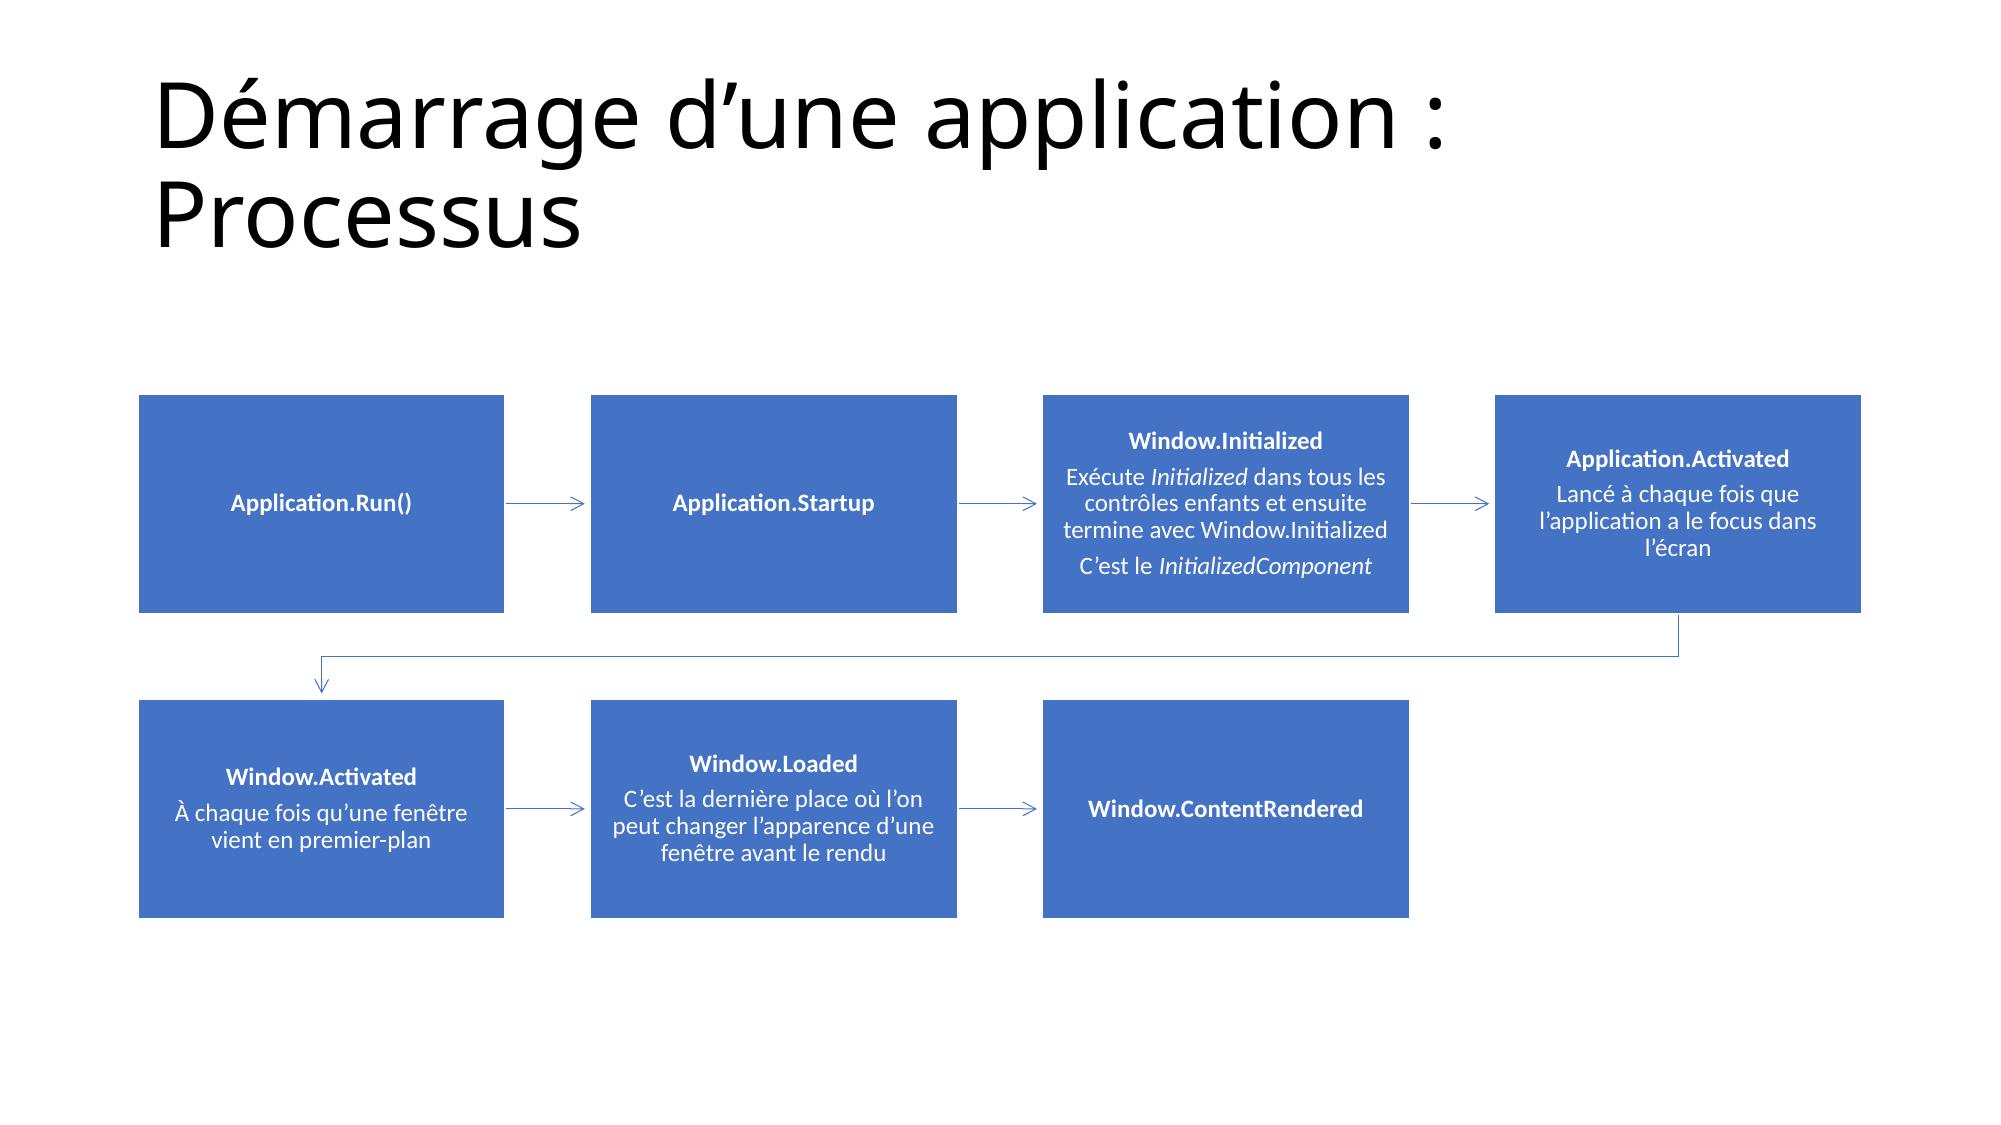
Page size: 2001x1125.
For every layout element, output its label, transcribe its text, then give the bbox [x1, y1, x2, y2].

title Démarrage d’une application : Processus [137, 59, 1863, 278]
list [137, 299, 1863, 1014]
